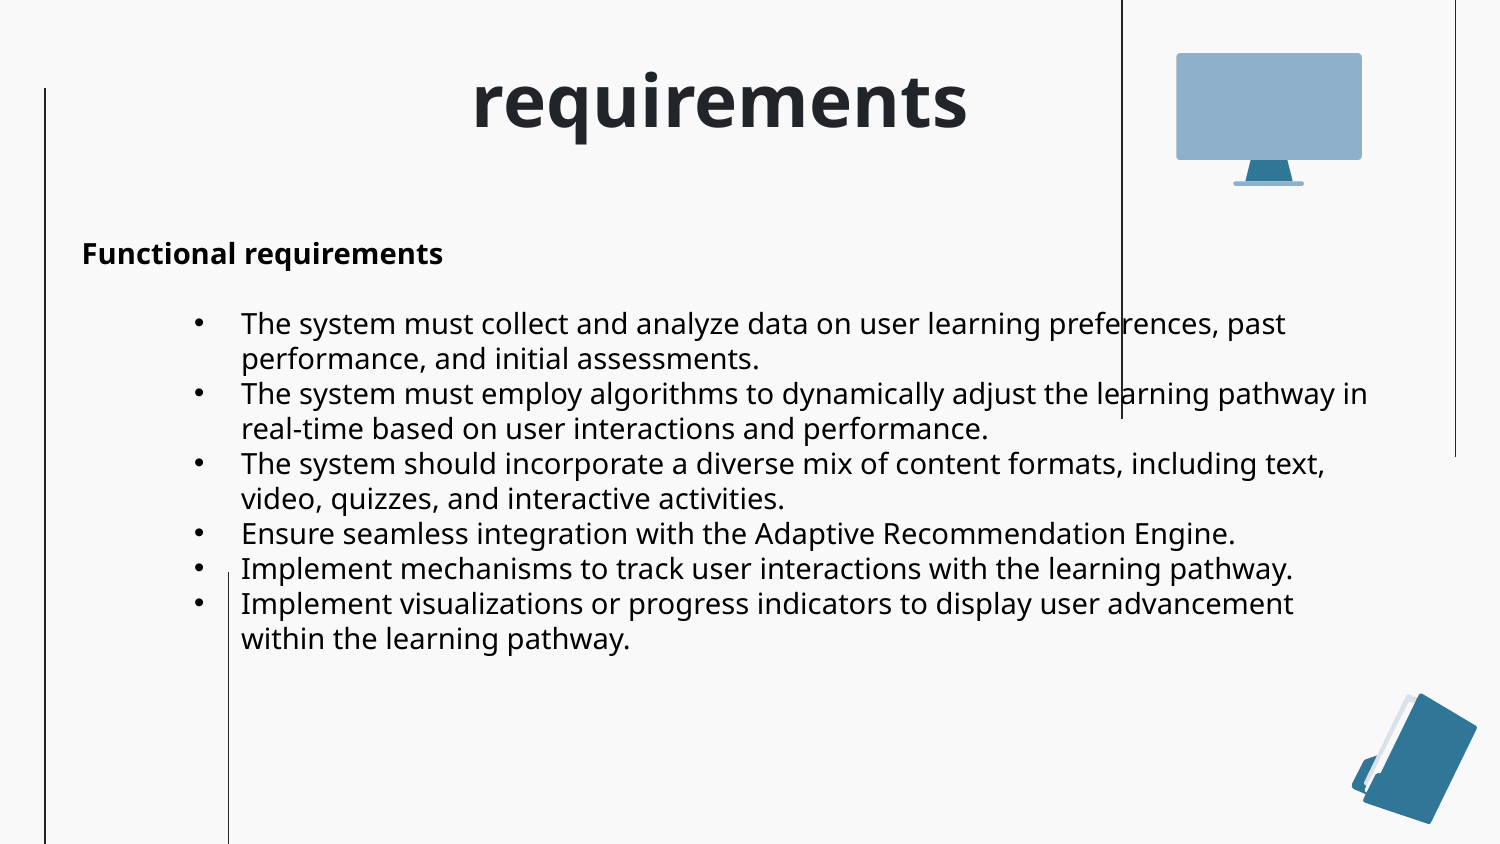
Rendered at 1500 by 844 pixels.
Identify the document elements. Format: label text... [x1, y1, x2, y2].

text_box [1337, 682, 1500, 844]
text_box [1176, 52, 1362, 187]
title requirements [456, 43, 990, 158]
text_box Functional requirements The system must collect and analyze data on user learning preferences, past performance, and initial assessments. The system must employ algorithms to dynamically adjust the learning pathway in real-time based on user interactions and performance. The system should incorporate a diverse mix of content formats, including text, video, quizzes, and interactive activities. Ensure seamless integration with the Adaptive Recommendation Engine. Implement mechanisms to track user interactions with the learning pathway. Implement visualizations or progress indicators to display user advancement within the learning pathway. [66, 228, 1397, 663]
